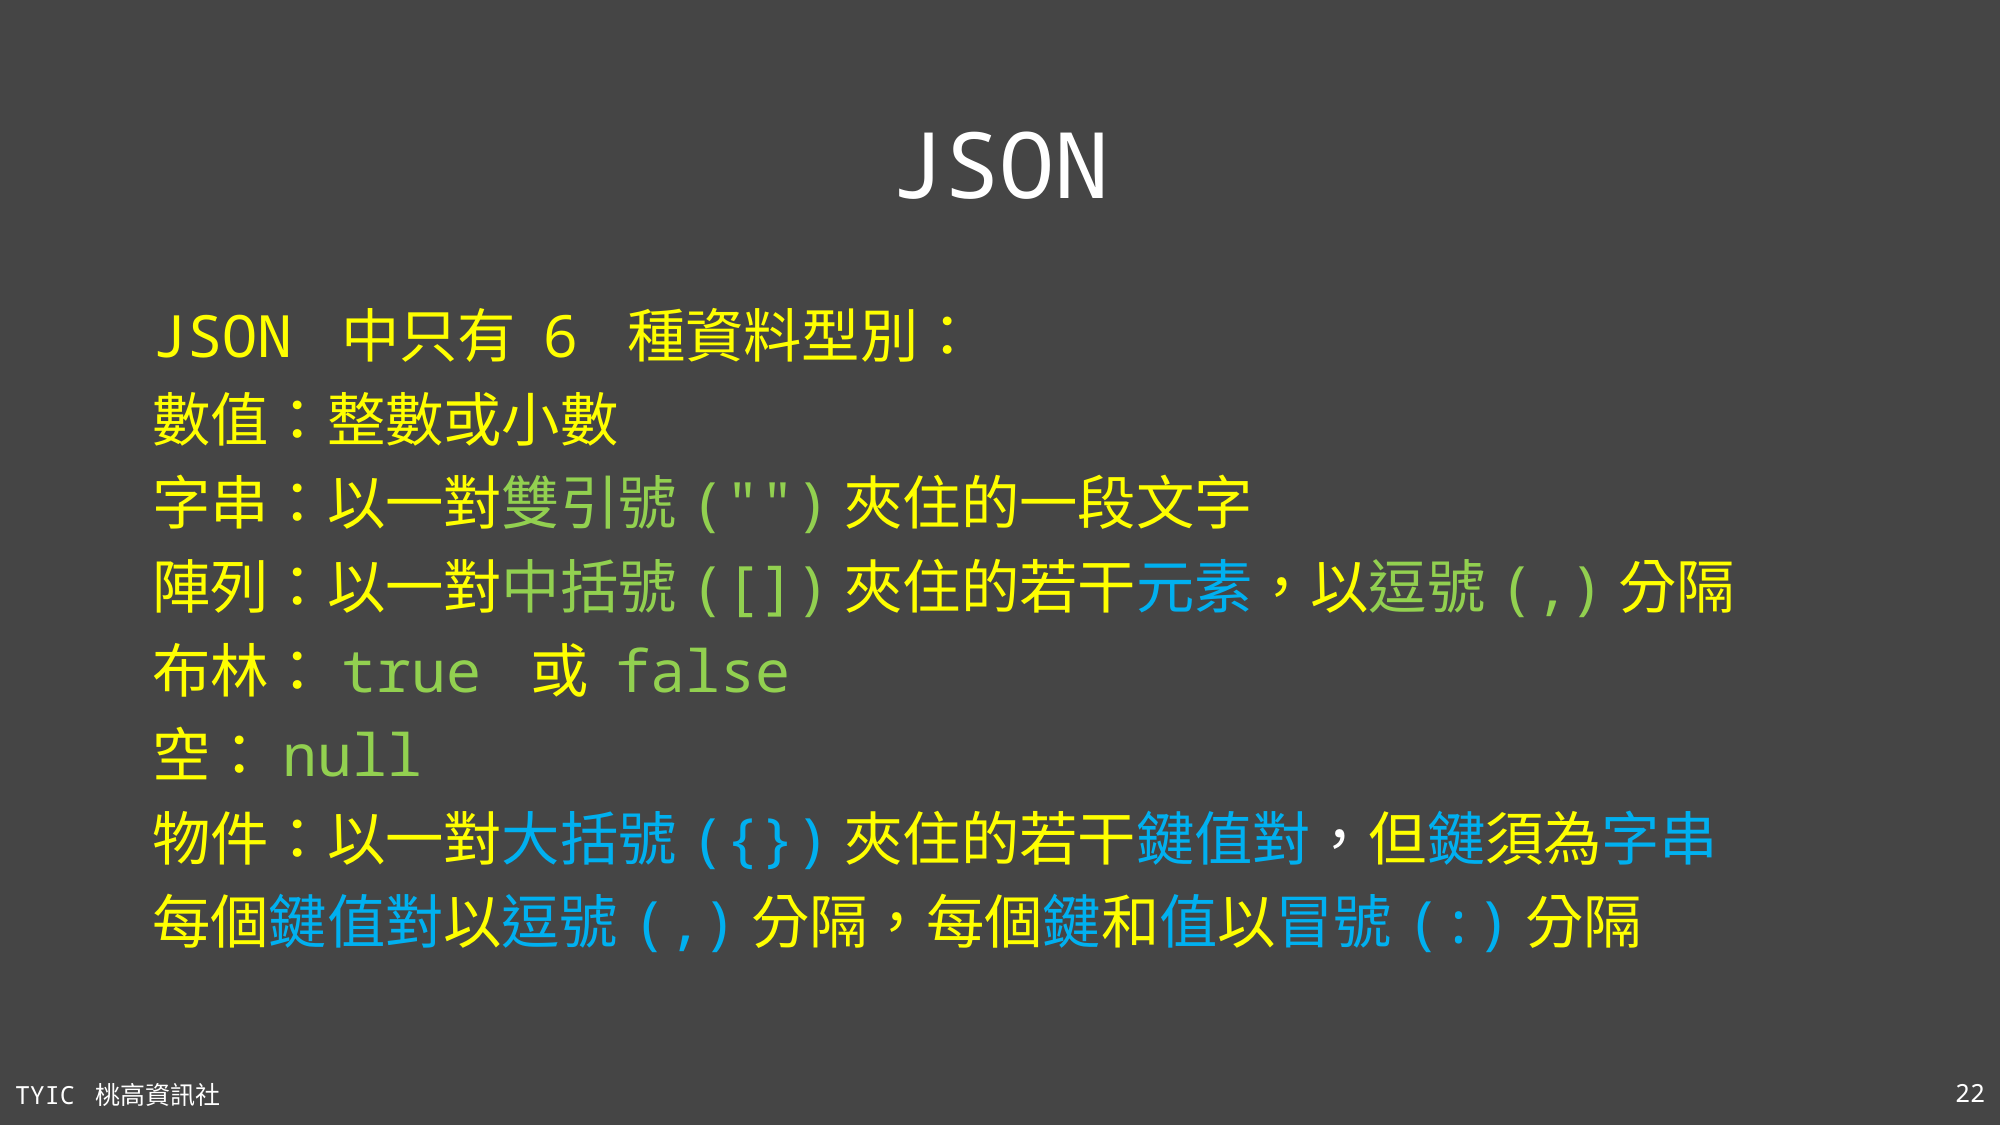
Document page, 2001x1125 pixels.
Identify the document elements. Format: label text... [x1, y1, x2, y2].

title JSON [137, 59, 1863, 278]
list JSON 中只有 6 種資料型別： 數值：整數或小數 字串：以一對雙引號("")夾住的一段文字 陣列：以一對中括號([])夾住的若干元素，以逗號(,)分隔 布林：true 或 false 空：null 物件：以一對大括號({})夾住的若干鍵值對，但鍵須為字串 每個鍵值對以逗號(,)分隔，每個鍵和值以冒號(:)分隔 [137, 299, 1863, 1014]
